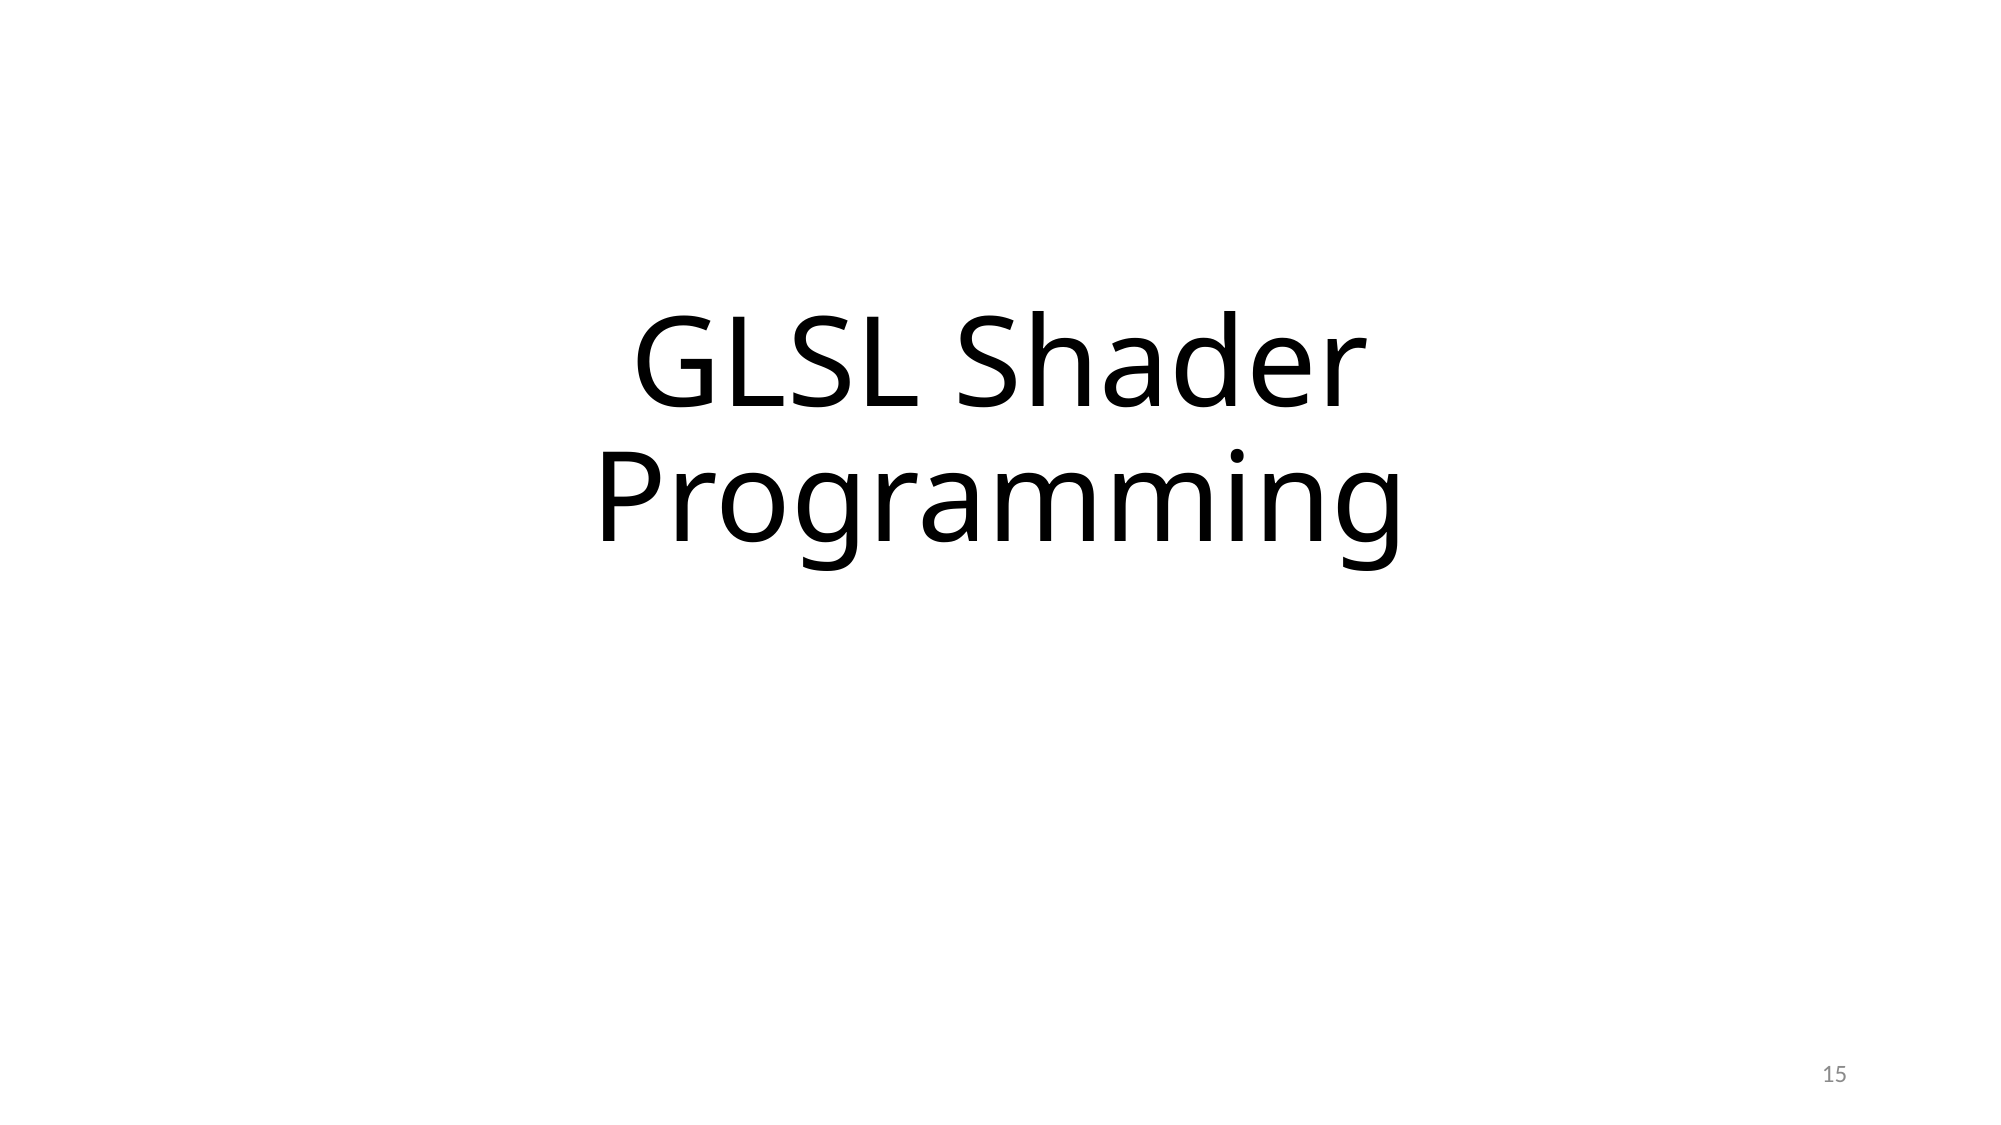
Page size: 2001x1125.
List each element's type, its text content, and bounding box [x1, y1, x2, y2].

title GLSL Shader Programming [249, 184, 1750, 576]
slide_number 15 [1412, 1042, 1863, 1103]
